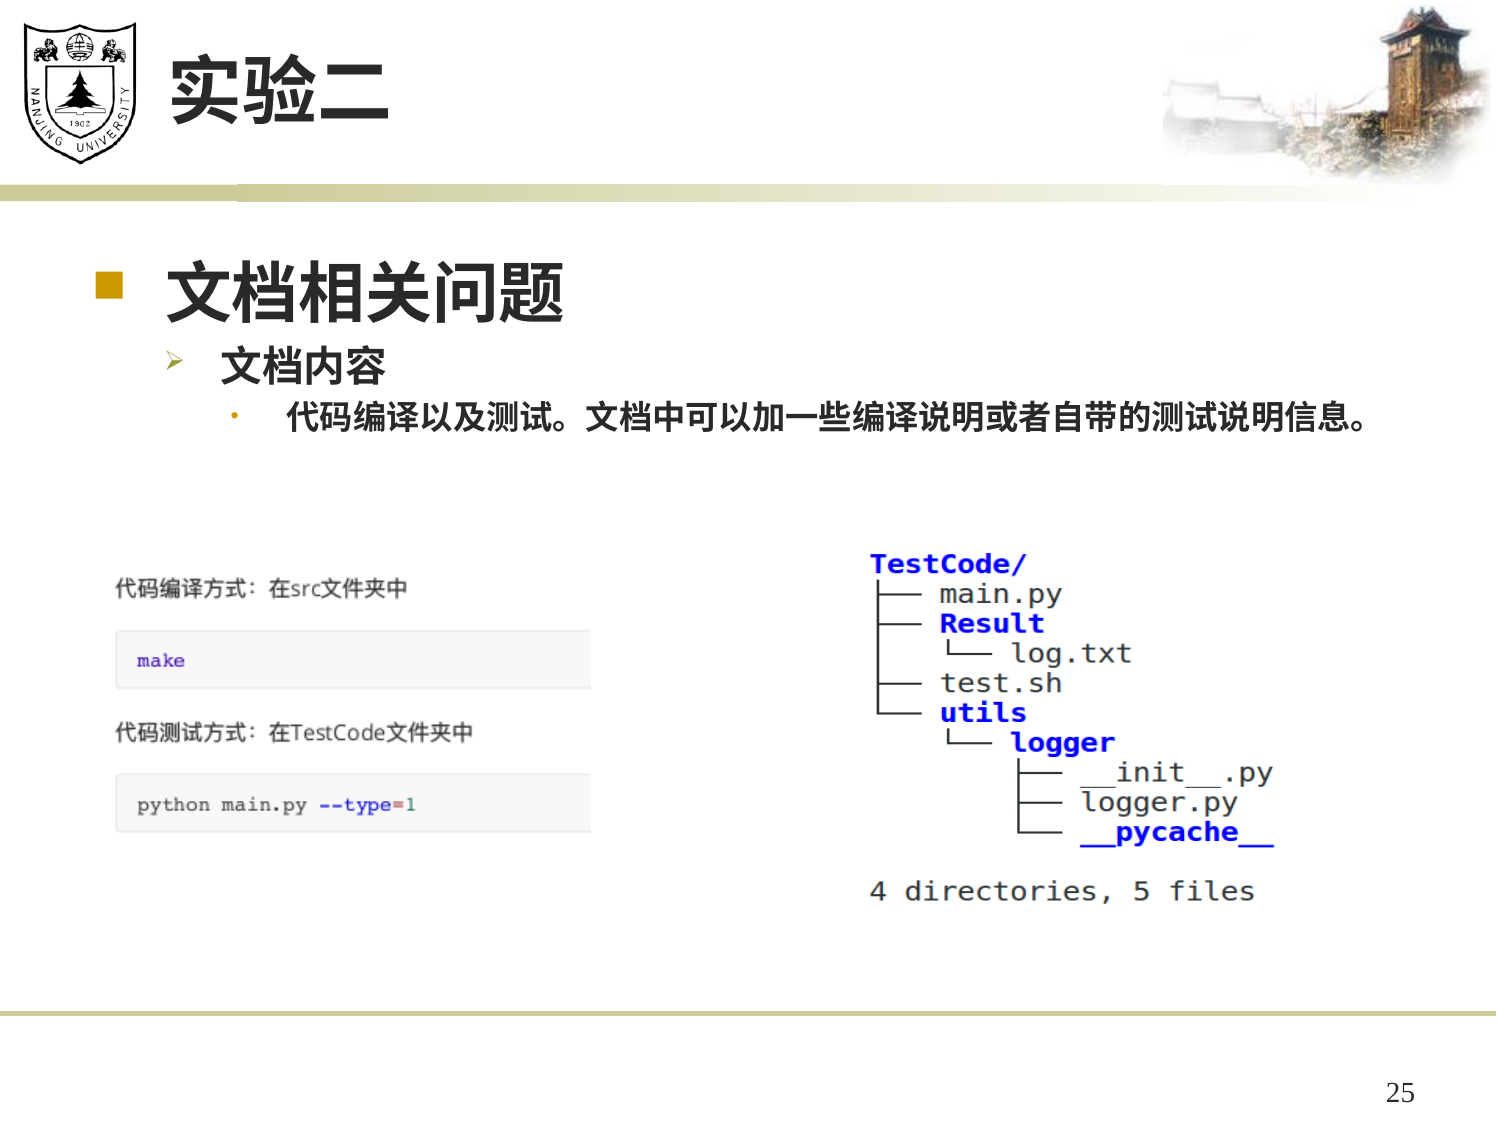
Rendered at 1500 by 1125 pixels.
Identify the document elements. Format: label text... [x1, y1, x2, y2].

picture [867, 552, 1306, 908]
list 文档相关问题 文档内容 代码编译以及测试。文档中可以加一些编译说明或者自带的测试说明信息。 [76, 243, 1413, 1002]
title 实验二 [152, 35, 1254, 141]
picture [100, 562, 591, 836]
picture [1163, 4, 1491, 185]
picture [17, 18, 143, 168]
picture [0, 1011, 1496, 1016]
